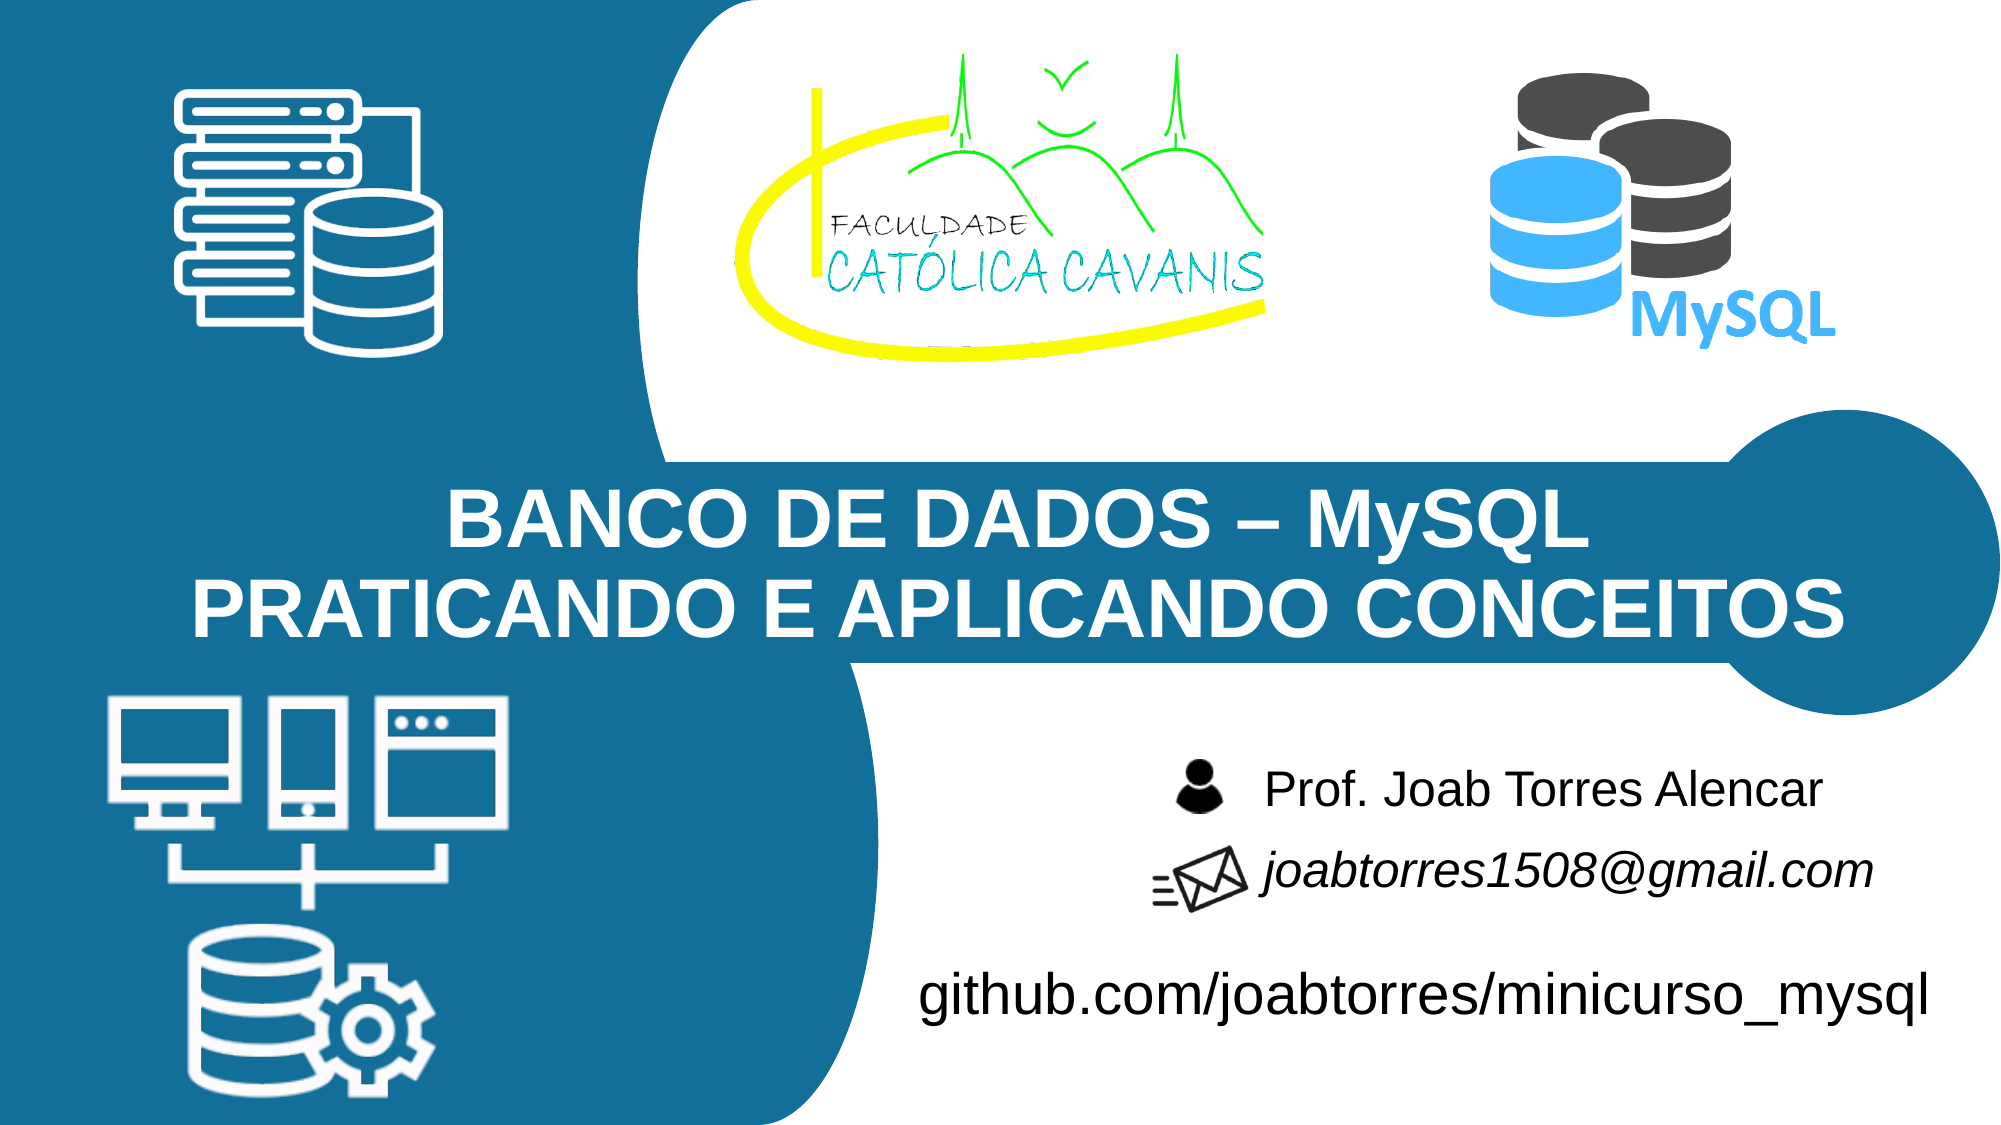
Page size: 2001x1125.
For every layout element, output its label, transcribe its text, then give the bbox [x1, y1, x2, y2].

picture [1473, 60, 1846, 358]
subtitle Prof. Joab Torres Alencar joabtorres1508@gmail.com [1248, 748, 1897, 948]
title BANCO DE DADOS – MySQL PRATICANDO E APLICANDO CONCEITOS [122, 462, 1916, 663]
picture [1172, 759, 1228, 814]
picture [94, 683, 522, 1111]
text_box [1727, 408, 2000, 717]
picture [174, 89, 443, 358]
picture [730, 49, 1270, 366]
text_box [0, 0, 880, 1125]
picture [1151, 845, 1249, 913]
text_box github.com/joabtorres/minicurso_mysql [903, 948, 1947, 1034]
